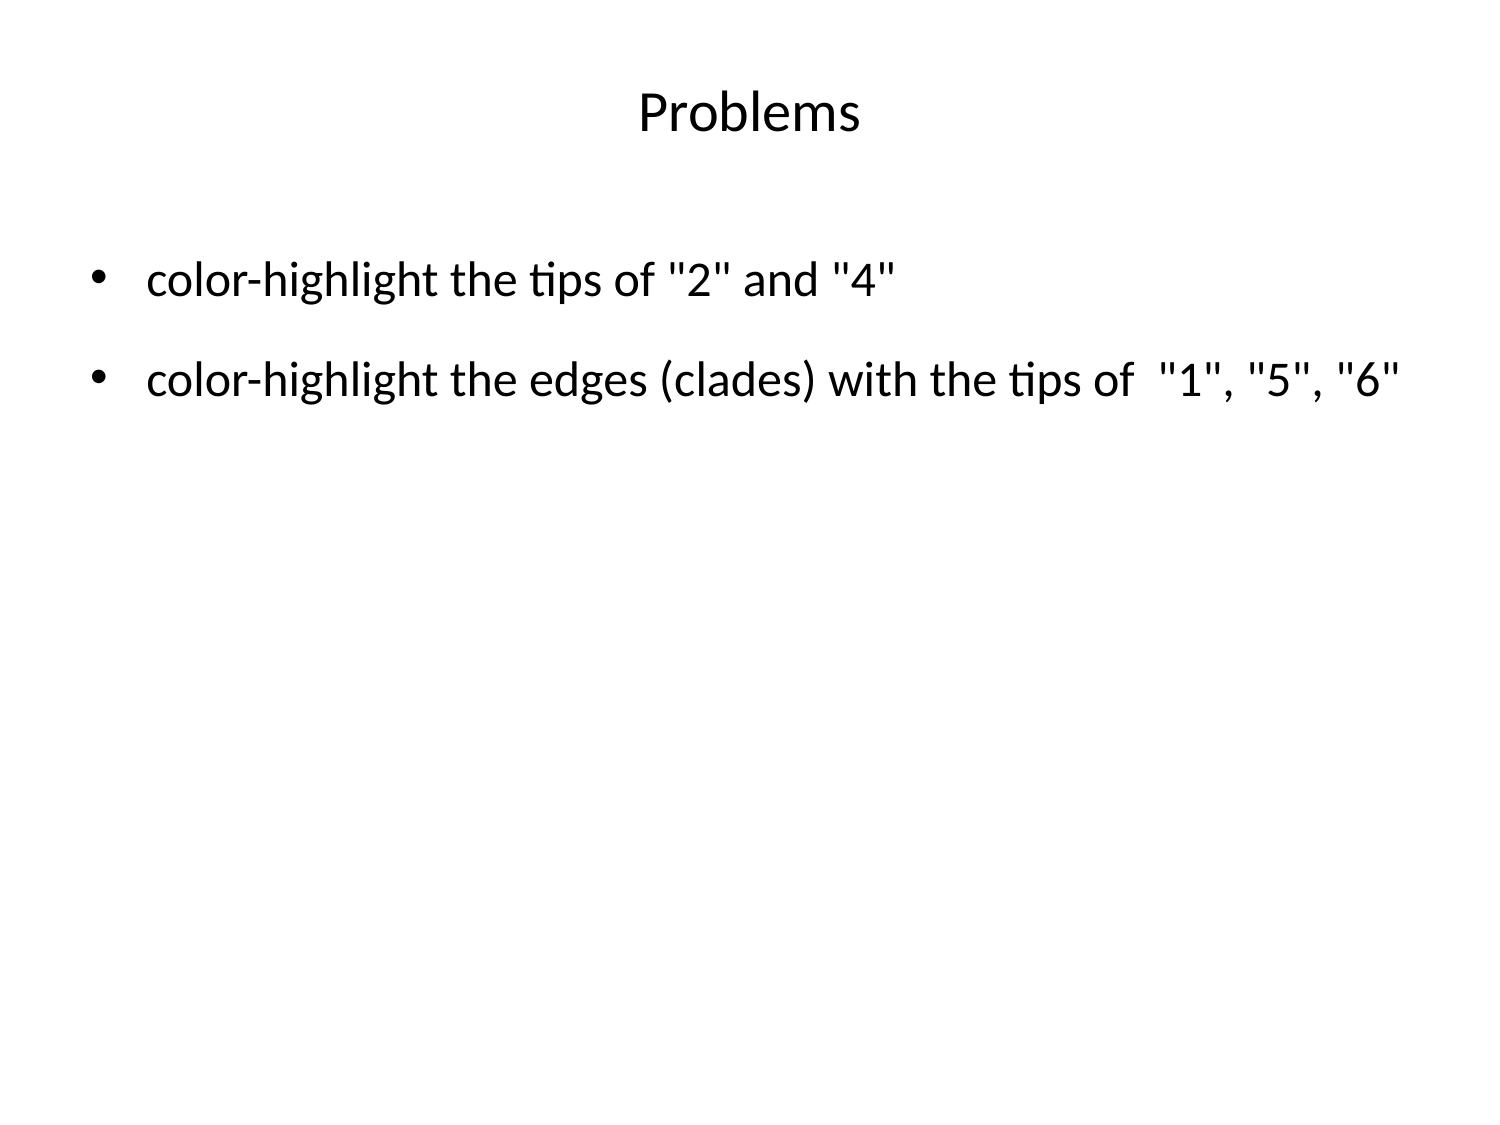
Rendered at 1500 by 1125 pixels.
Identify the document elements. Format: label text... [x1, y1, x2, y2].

list color-highlight the tips of "2" and "4" color-highlight the edges (clades) with the tips of "1", "5", "6" [75, 208, 1461, 482]
title Problems [75, 45, 1425, 172]
